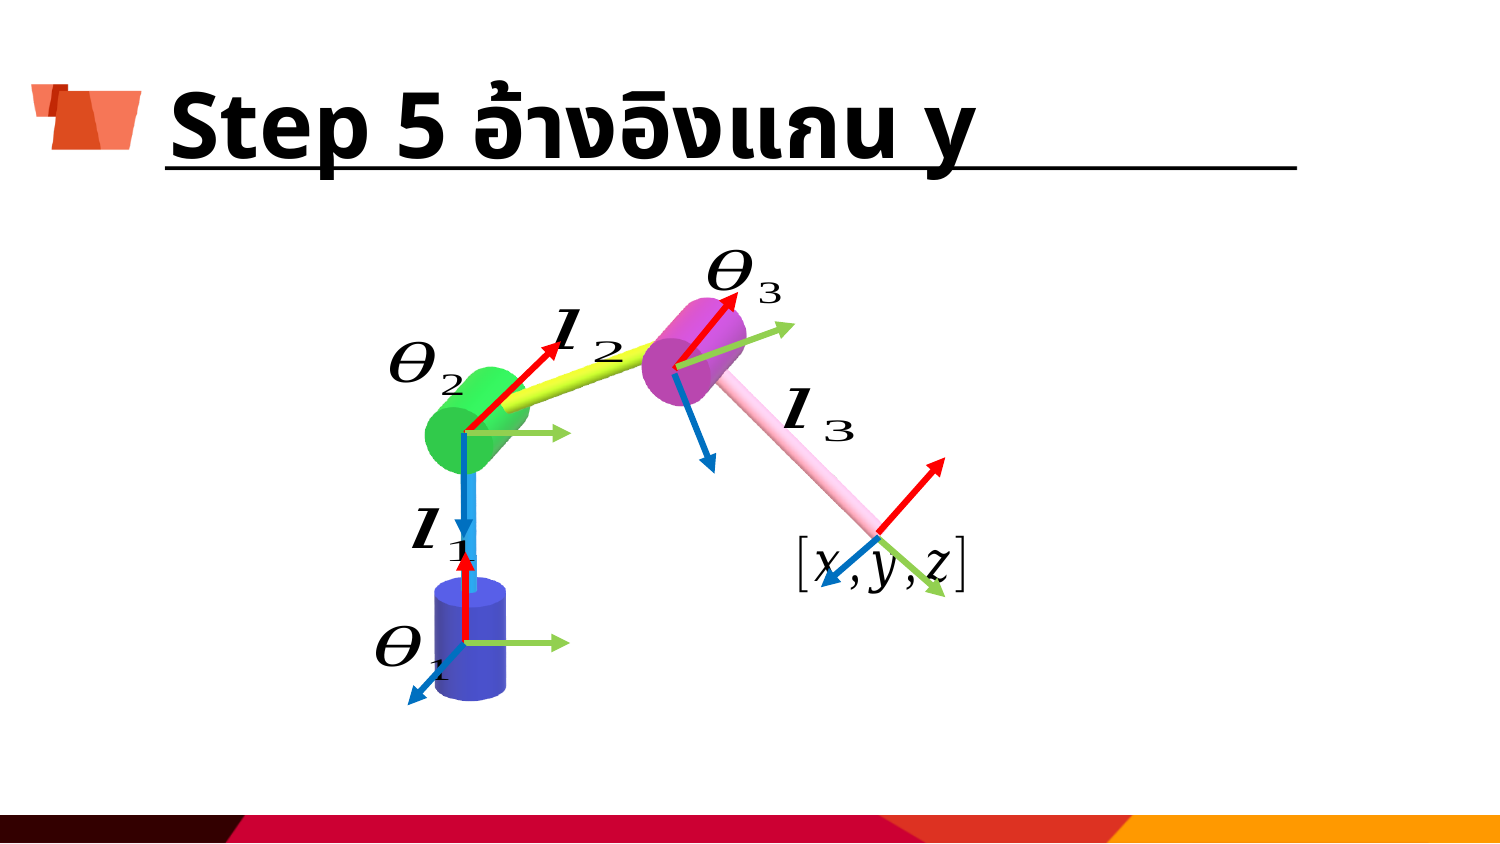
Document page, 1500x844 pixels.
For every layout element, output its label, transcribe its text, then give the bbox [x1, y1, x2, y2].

picture [21, 73, 150, 160]
title Step 5 อ้างอิงแกน y [154, 61, 1308, 197]
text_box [336, 244, 969, 724]
picture [0, 815, 1500, 844]
